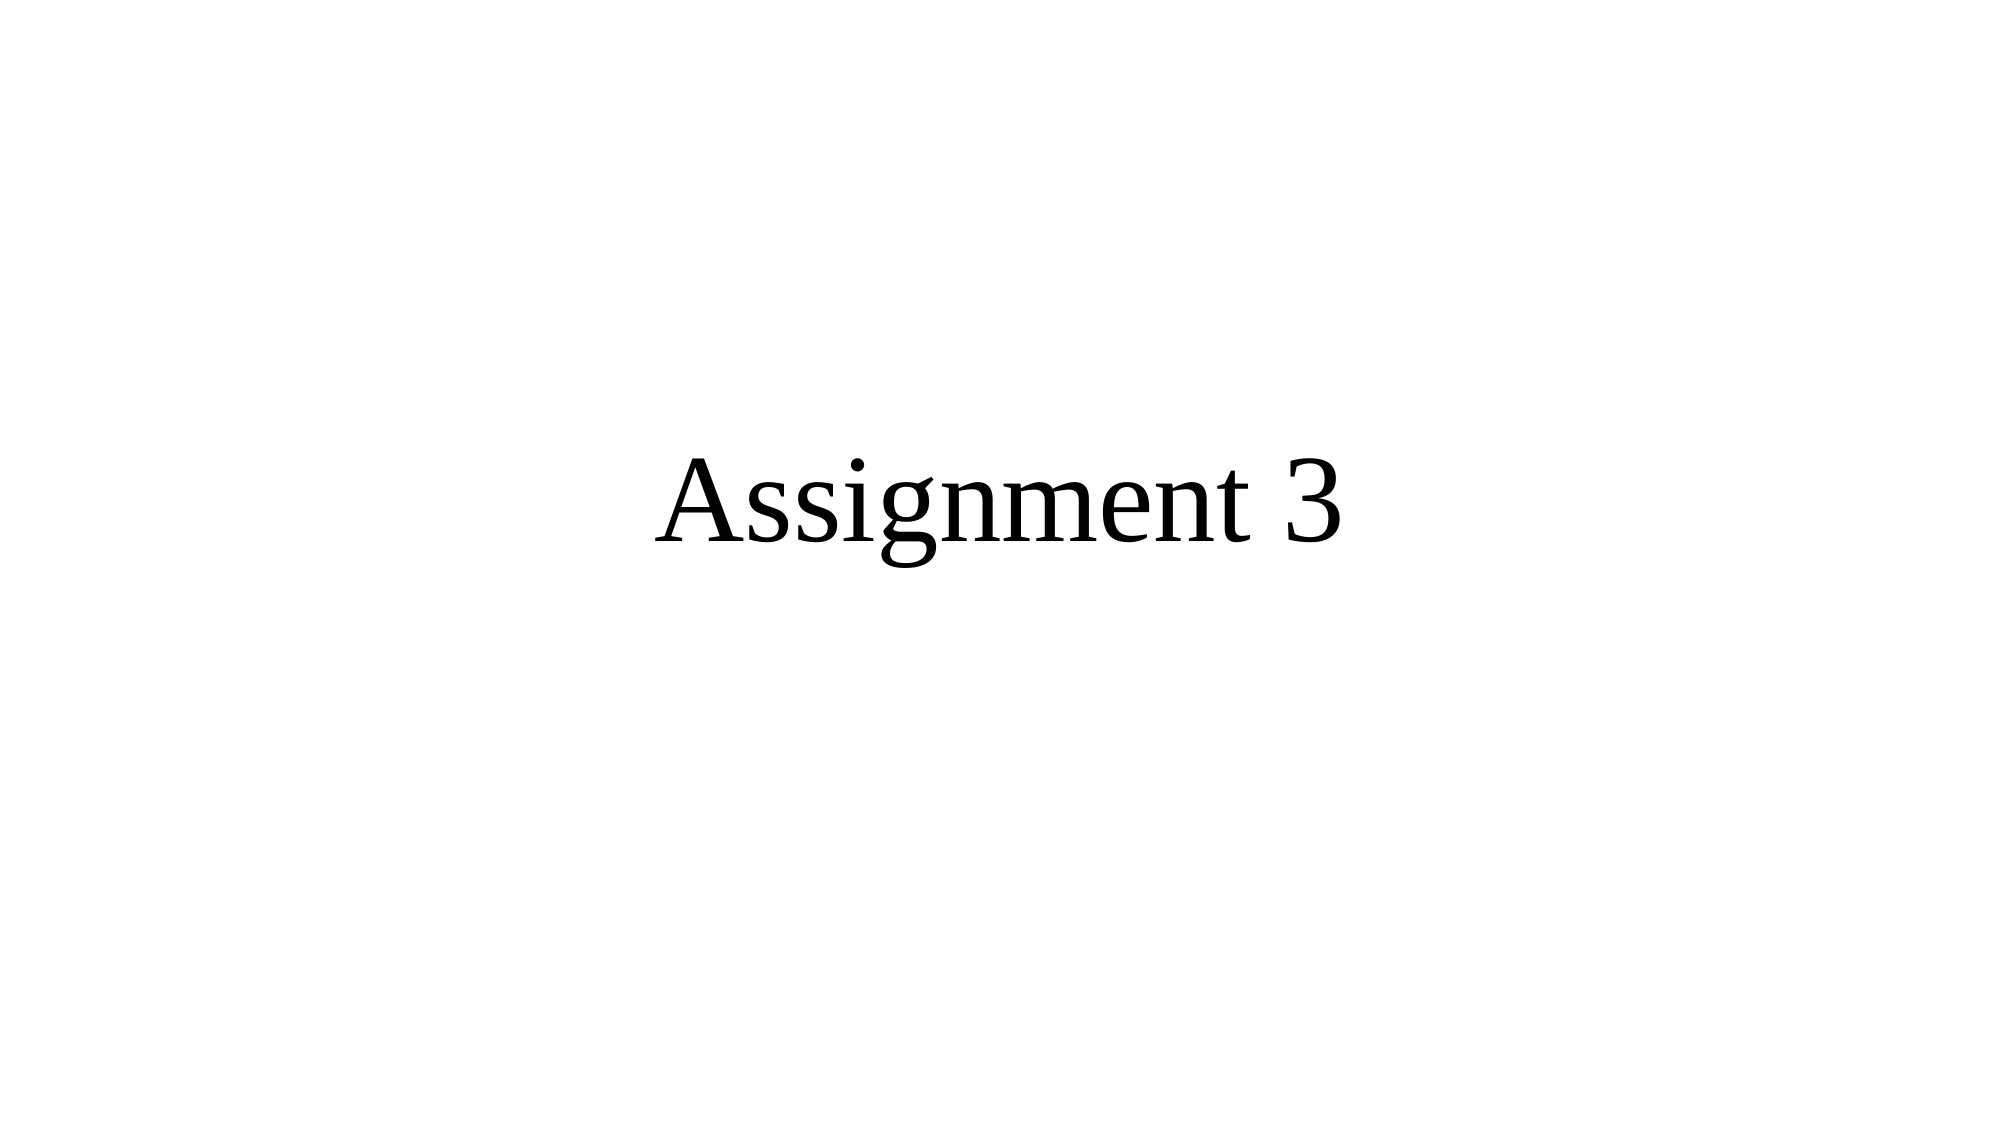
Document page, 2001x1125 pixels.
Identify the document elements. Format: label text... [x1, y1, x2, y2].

title Assignment 3 [249, 184, 1750, 576]
